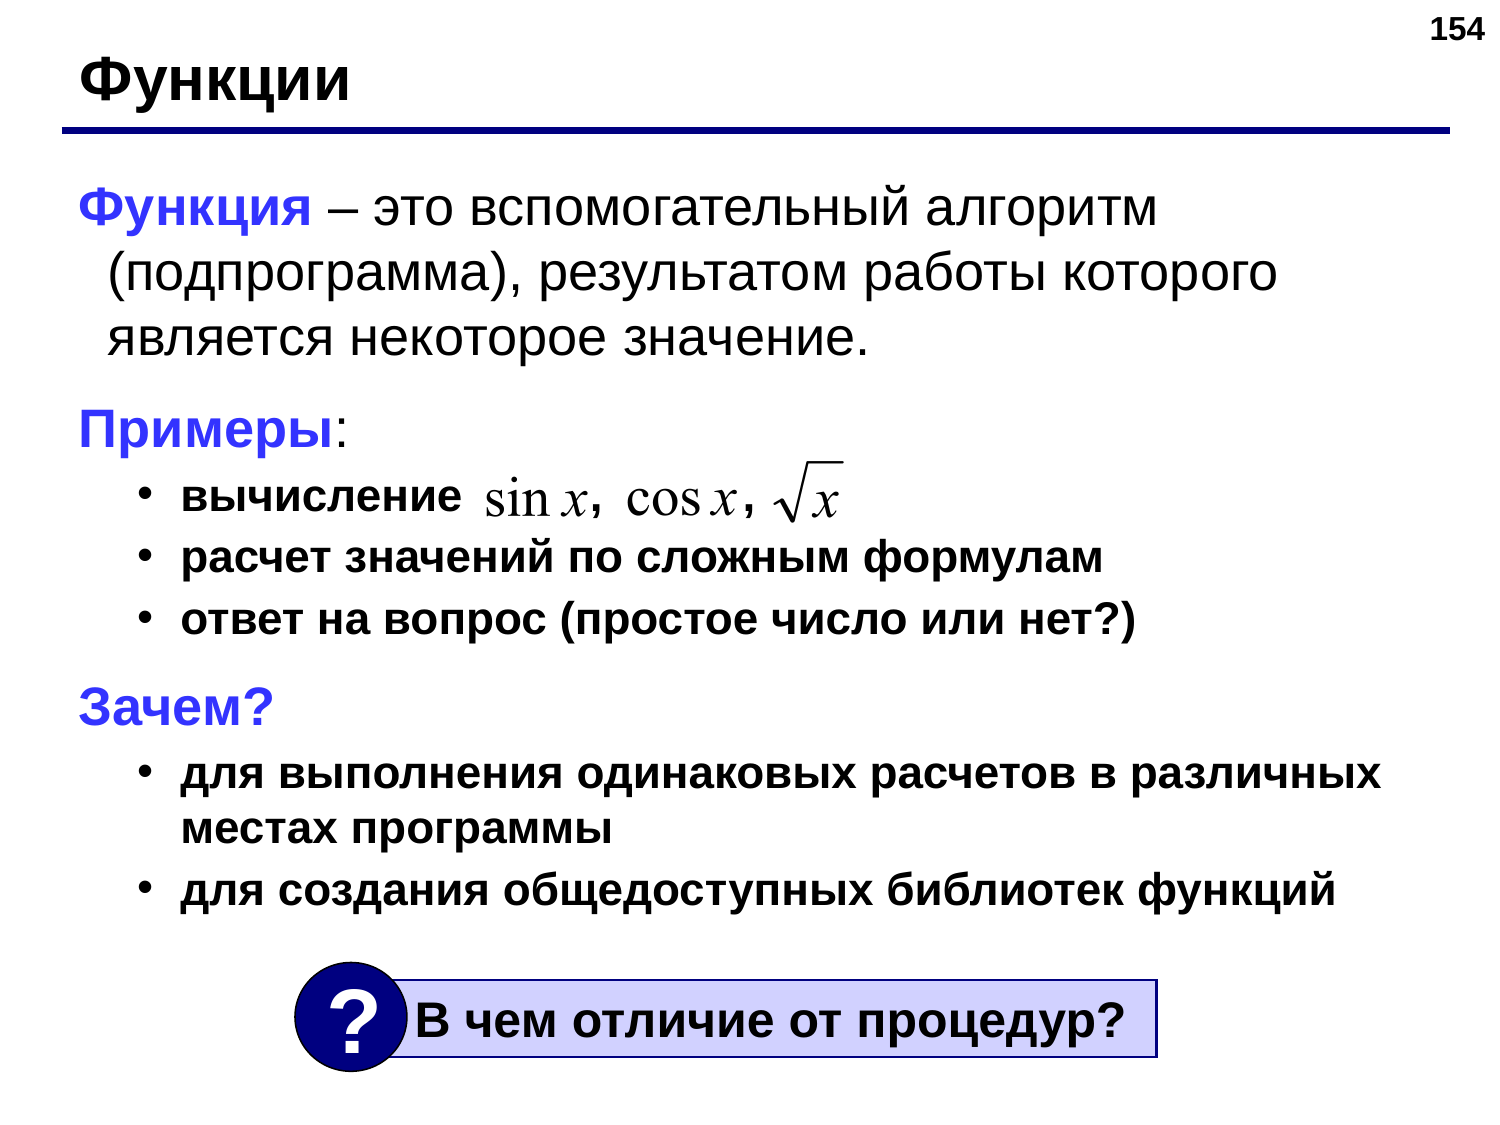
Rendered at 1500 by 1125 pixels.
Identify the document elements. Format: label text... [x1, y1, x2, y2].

text_box Функции [64, 30, 1401, 122]
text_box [294, 962, 1157, 1072]
text_box ‹#› [1149, 0, 1500, 79]
text_box Функция – это вспомогательный алгоритм (подпрограмма), результатом работы которого является некоторое значение. Примеры: вычисление , , расчет значений по сложным формулам ответ на вопрос (простое число или нет?) Зачем? для выполнения одинаковых расчетов в различных местах программы для создания общедоступных библиотек функций [63, 163, 1445, 941]
picture [618, 477, 746, 530]
picture [764, 450, 855, 536]
picture [477, 464, 600, 531]
